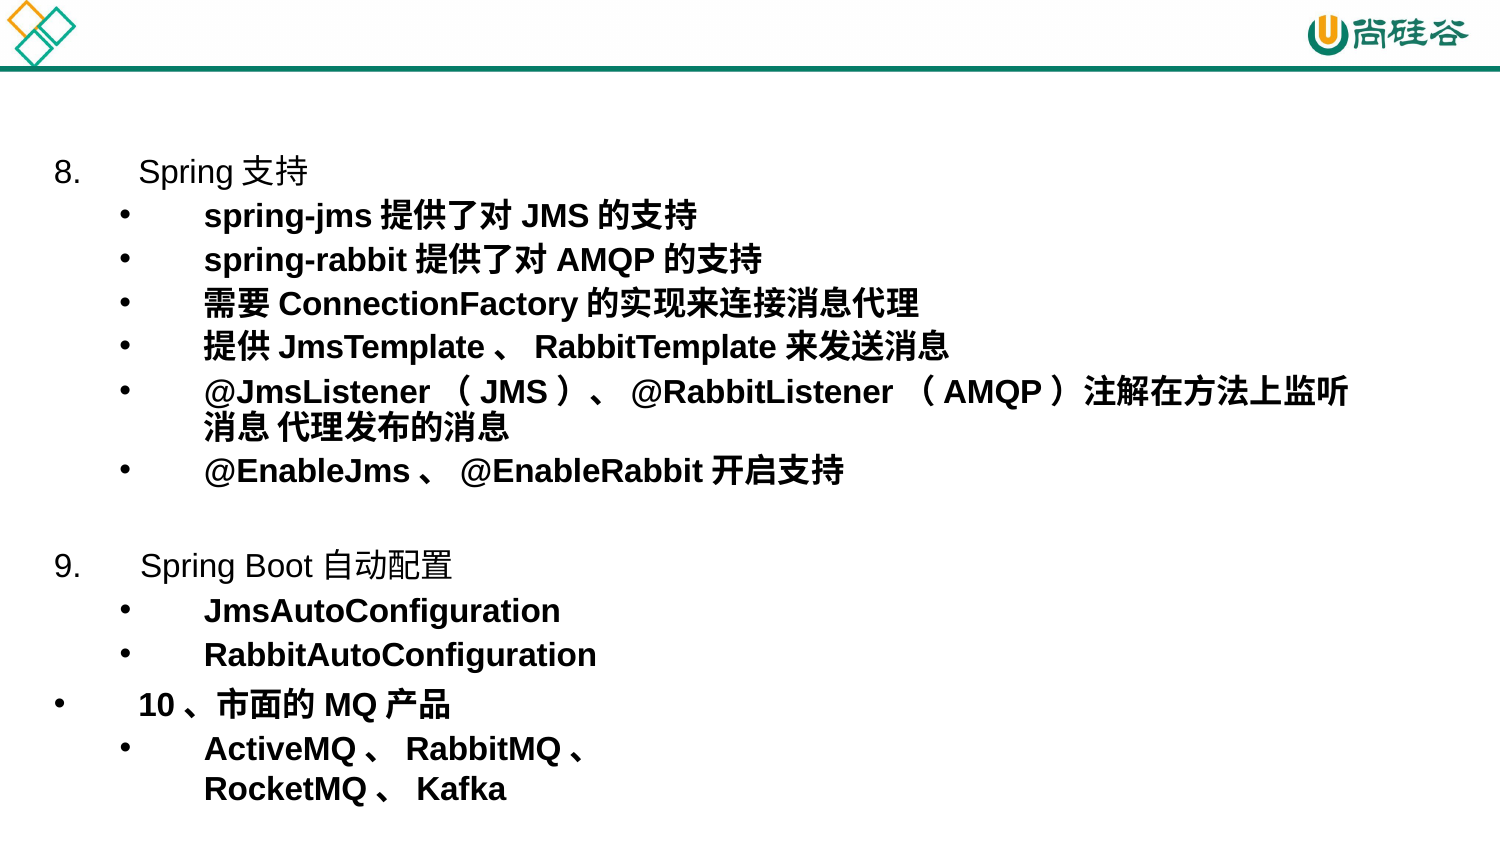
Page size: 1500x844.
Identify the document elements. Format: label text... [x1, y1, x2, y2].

text_box 9. Spring Boot自动配置 JmsAutoConfiguration RabbitAutoConfiguration 10、市面的MQ产品 ActiveMQ、RabbitMQ、RocketMQ、Kafka [51, 539, 873, 807]
text_box Spring支持 spring-jms提供了对JMS的支持 spring-rabbit提供了对AMQP的支持 需要ConnectionFactory的实现来连接消息代理 提供JmsTemplate、RabbitTemplate来发送消息 @JmsListener（JMS）、@RabbitListener（AMQP）注解在方法上监听消息 代理发布的消息 @EnableJms、@EnableRabbit开启支持 [51, 144, 1370, 489]
picture [0, 0, 1500, 72]
